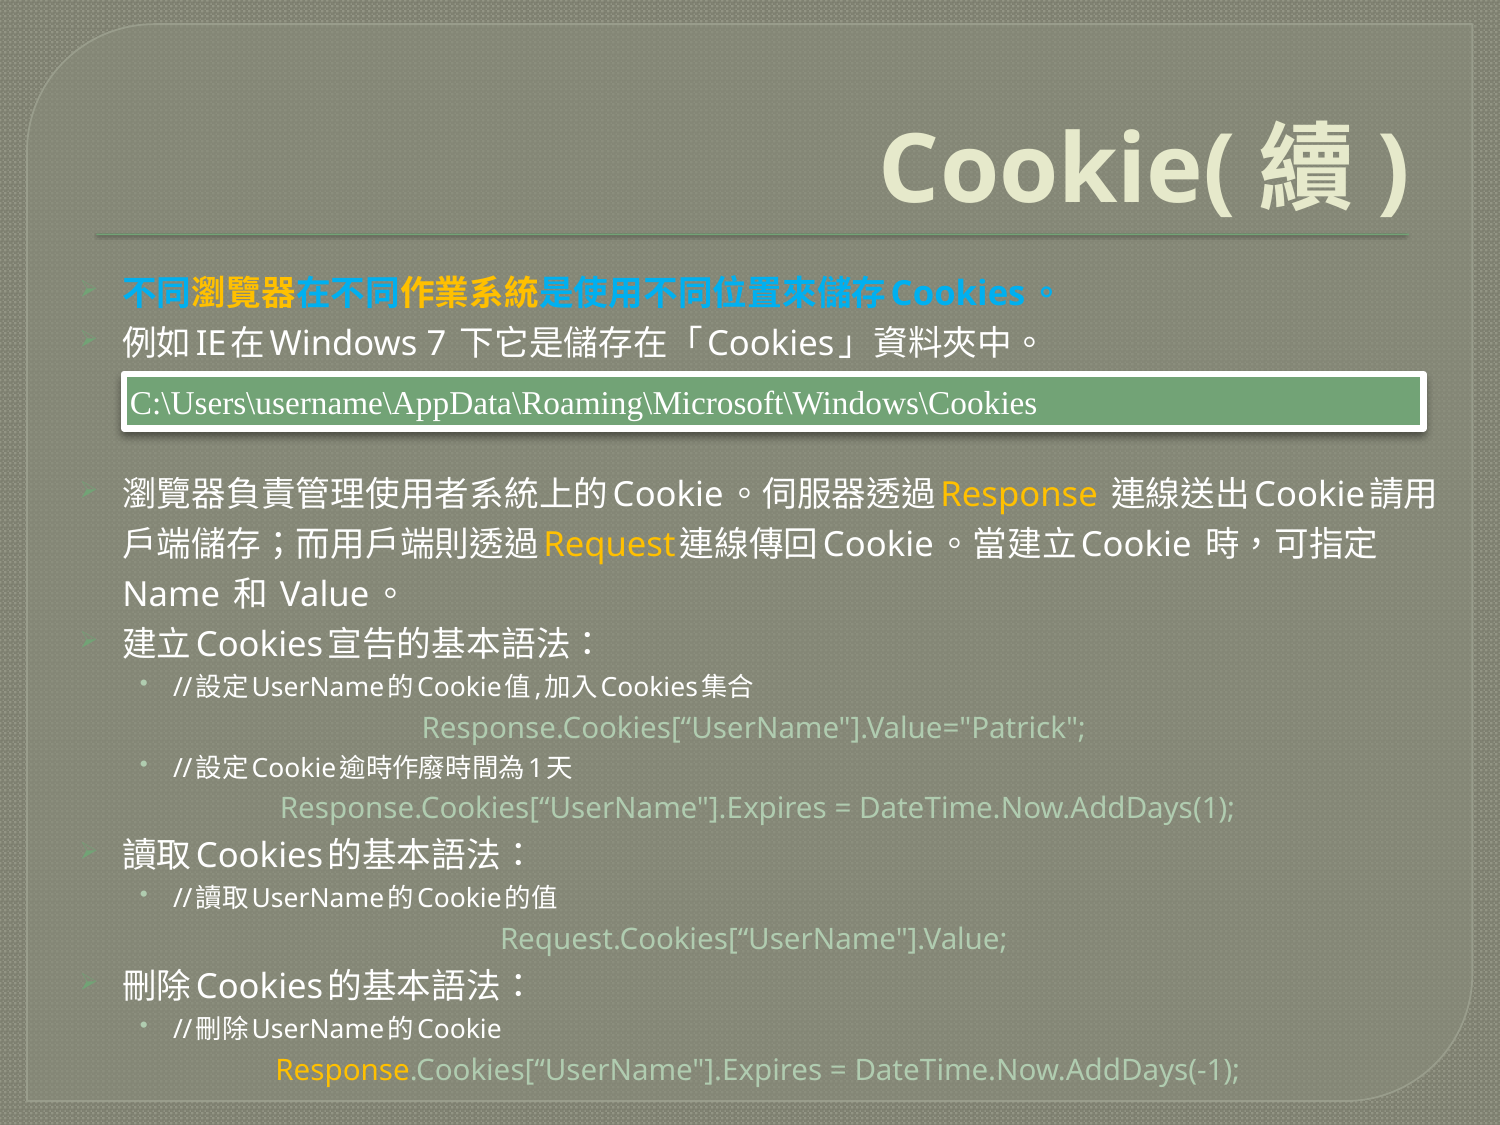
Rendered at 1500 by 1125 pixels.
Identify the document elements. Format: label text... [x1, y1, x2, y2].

list 不同瀏覽器在不同作業系統是使用不同位置來儲存Cookies。 例如IE在Windows 7 下它是儲存在「Cookies」資料夾中。 瀏覽器負責管理使用者系統上的Cookie。伺服器透過Response 連線送出Cookie請用戶端儲存；而用戶端則透過Request連線傳回Cookie。當建立Cookie 時，可指定 Name 和 Value。 建立Cookies宣告的基本語法： //設定UserName的Cookie值,加入Cookies集合 Response.Cookies[“UserName"].Value="Patrick"; //設定Cookie逾時作廢時間為1天 Response.Cookies[“UserName"].Expires = DateTime.Now.AddDays(1); 讀取Cookies的基本語法： //讀取UserName的Cookie的值 Request.Cookies[“UserName"].Value; 刪除Cookies的基本語法： //刪除UserName的Cookie Response.Cookies[“UserName"].Expires = DateTime.Now.AddDays(-1); [64, 255, 1459, 1094]
title Cookie(續) [75, 41, 1425, 230]
text_box C:\Users\username\AppData\Roaming\Microsoft\Windows\Cookies [121, 371, 1427, 432]
